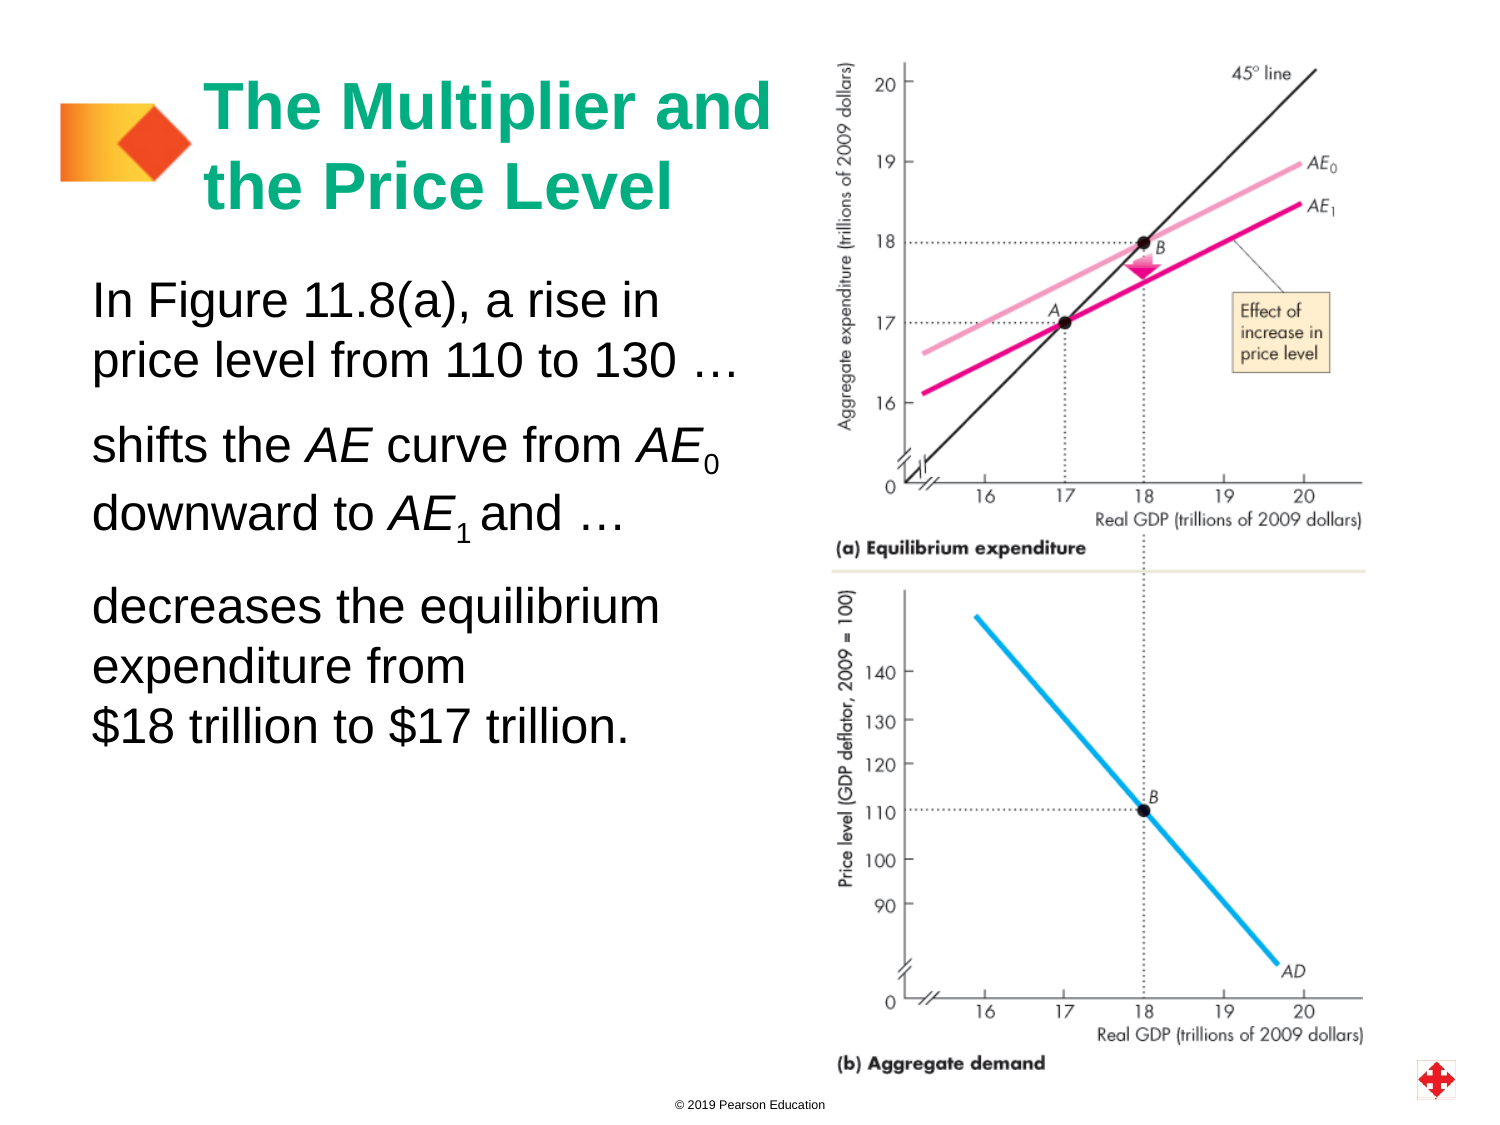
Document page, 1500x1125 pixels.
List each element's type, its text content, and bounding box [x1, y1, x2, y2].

picture [59, 102, 188, 184]
title The Multiplier and the Price Level [188, 50, 828, 236]
picture [1417, 1059, 1456, 1100]
picture [826, 52, 1374, 1085]
list In Figure 11.8(a), a rise in price level from 110 to 130 … shifts the AE curve from AE0 downward to AE1 and … decreases the equilibrium expenditure from $18 trillion to $17 trillion. [59, 259, 776, 1003]
